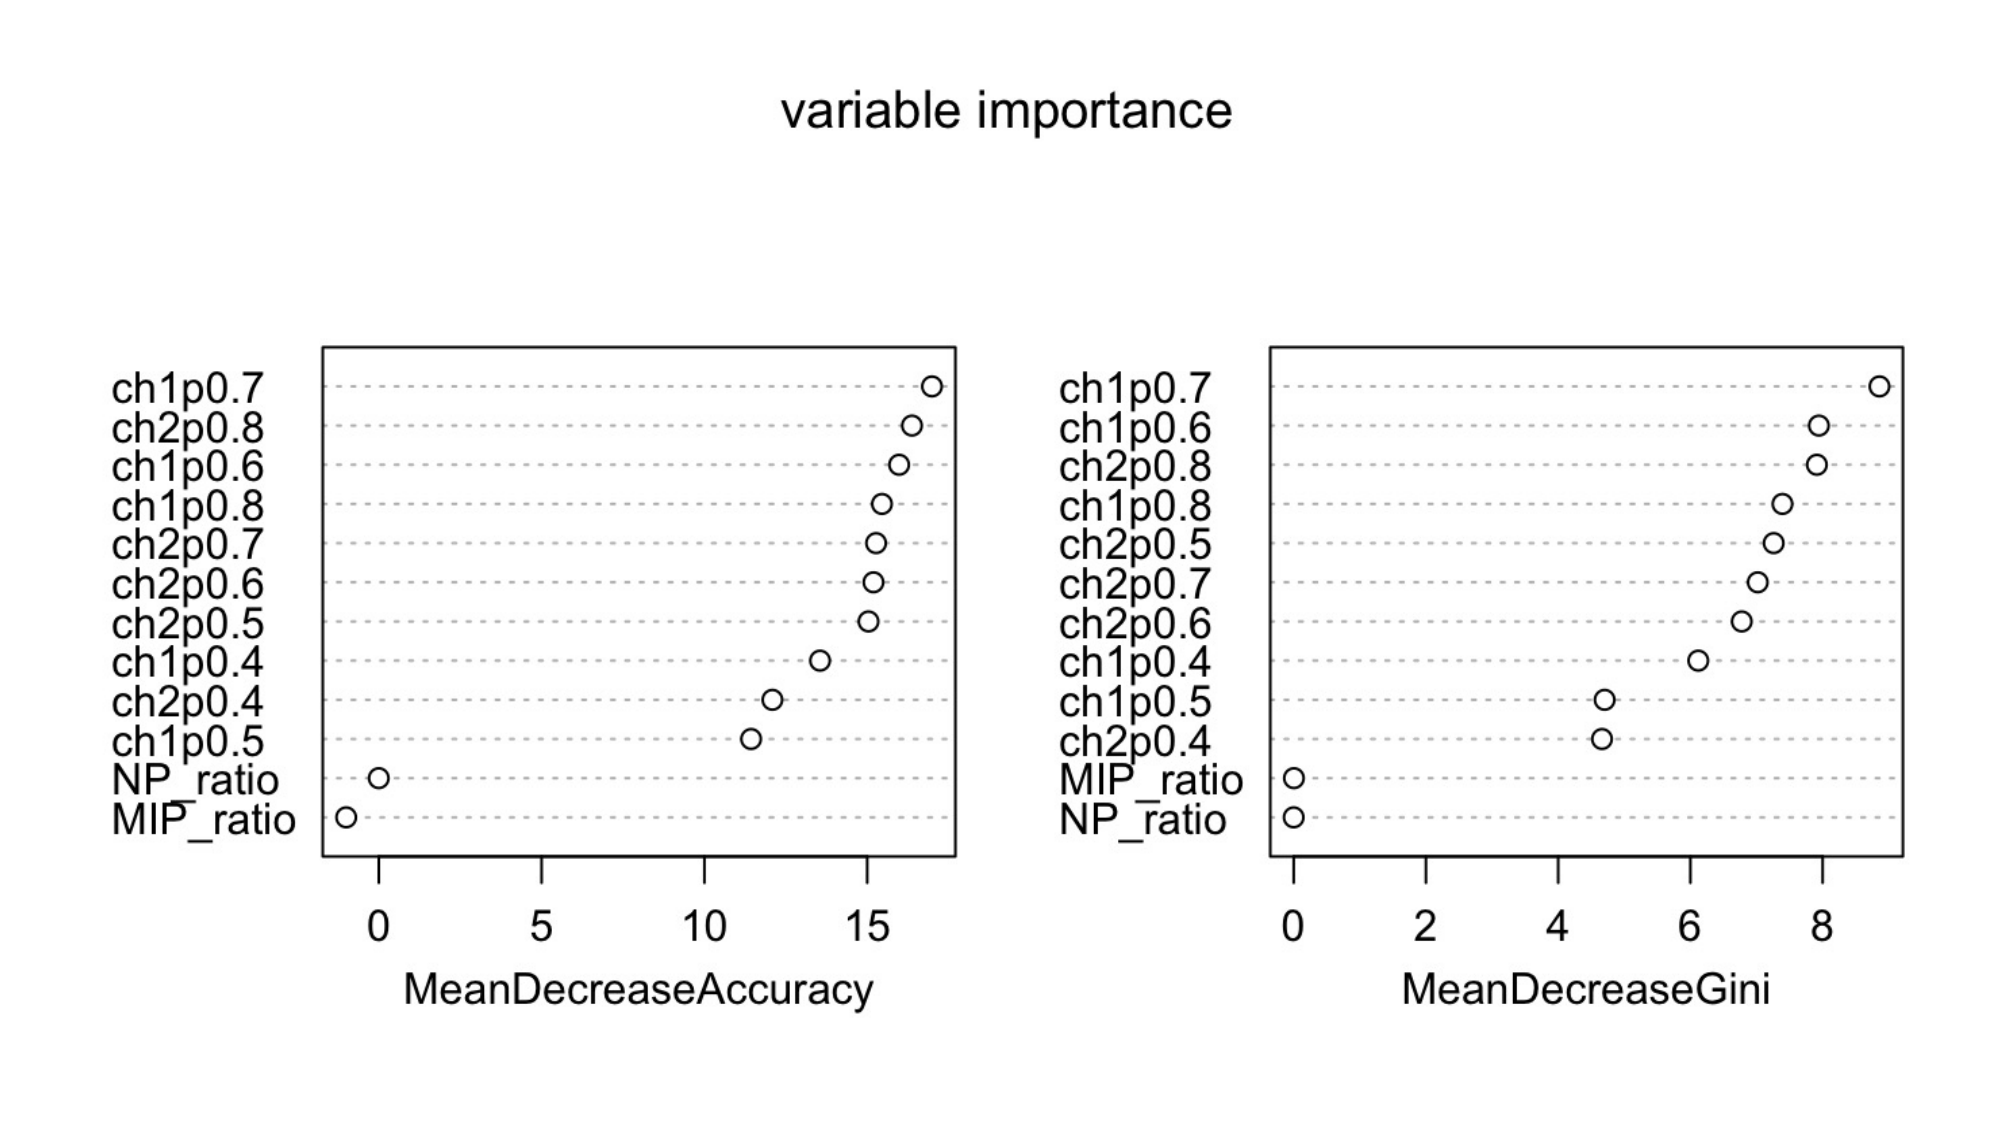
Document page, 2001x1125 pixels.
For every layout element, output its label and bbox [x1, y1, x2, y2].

list [60, 32, 1955, 1067]
